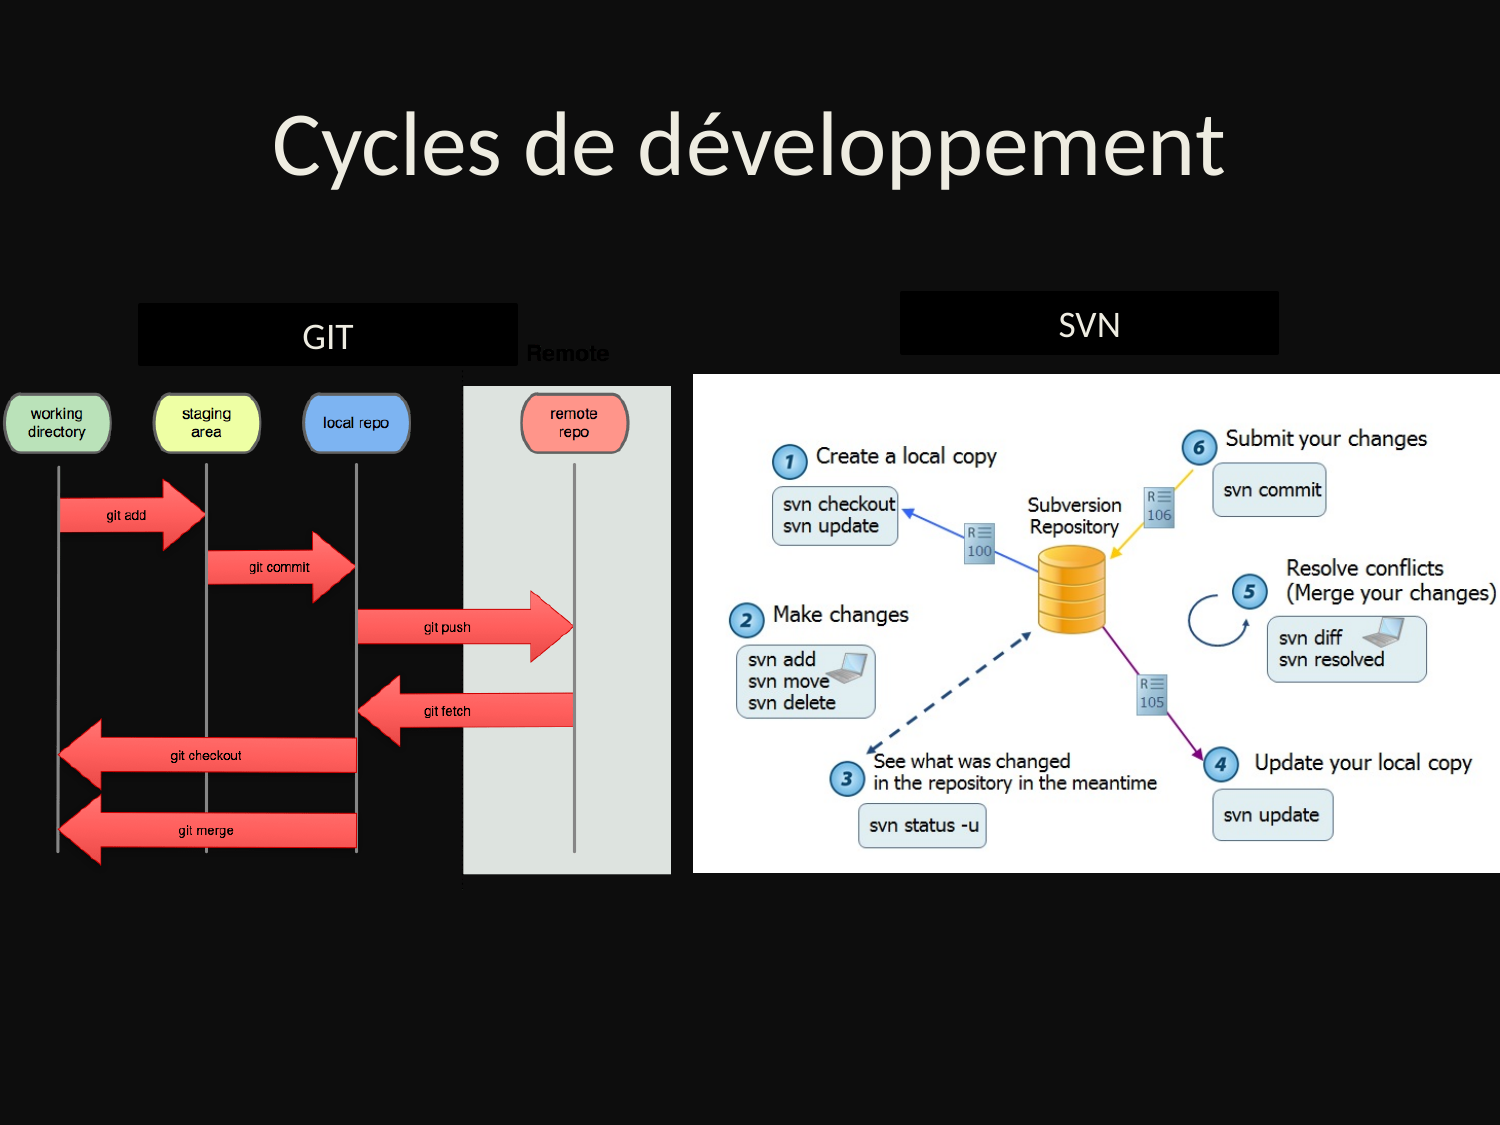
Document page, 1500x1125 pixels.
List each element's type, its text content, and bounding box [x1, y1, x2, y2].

title Cycles de développement [75, 45, 1425, 233]
text_box SVN [900, 291, 1279, 355]
picture [0, 339, 671, 890]
picture [693, 374, 1500, 873]
text_box GIT [138, 303, 518, 338]
